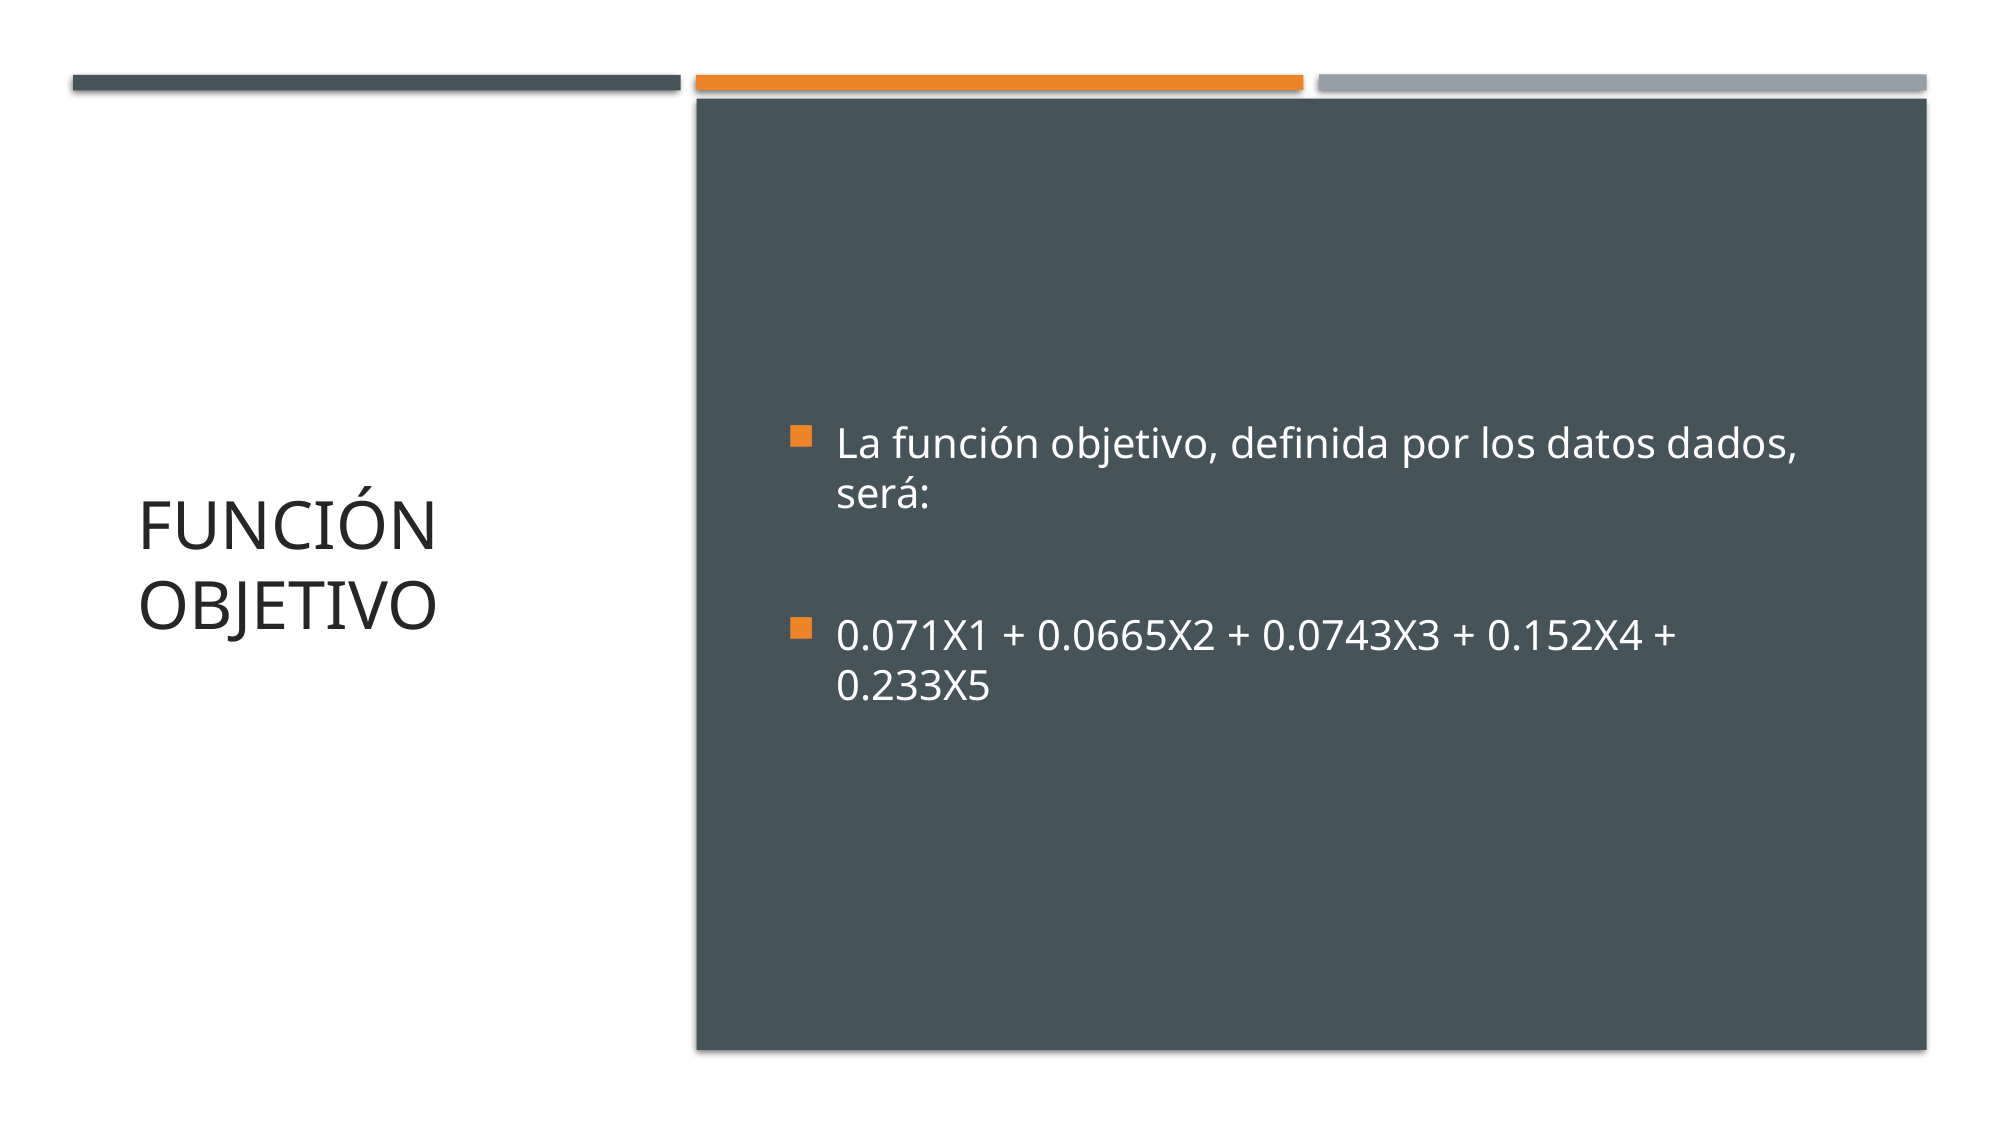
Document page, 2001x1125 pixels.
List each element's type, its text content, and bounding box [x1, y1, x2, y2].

title Función objetivo [122, 176, 624, 949]
text_box [695, 74, 1304, 91]
text_box [0, 0, 2000, 1125]
text_box [696, 98, 1928, 1051]
text_box [1318, 73, 1928, 92]
list La función objetivo, definida por los datos dados, será: 0.071X1 + 0.0665X2 + 0.0743X3 + 0.152X4 + 0.233X5 [771, 176, 1854, 949]
text_box [72, 74, 682, 92]
